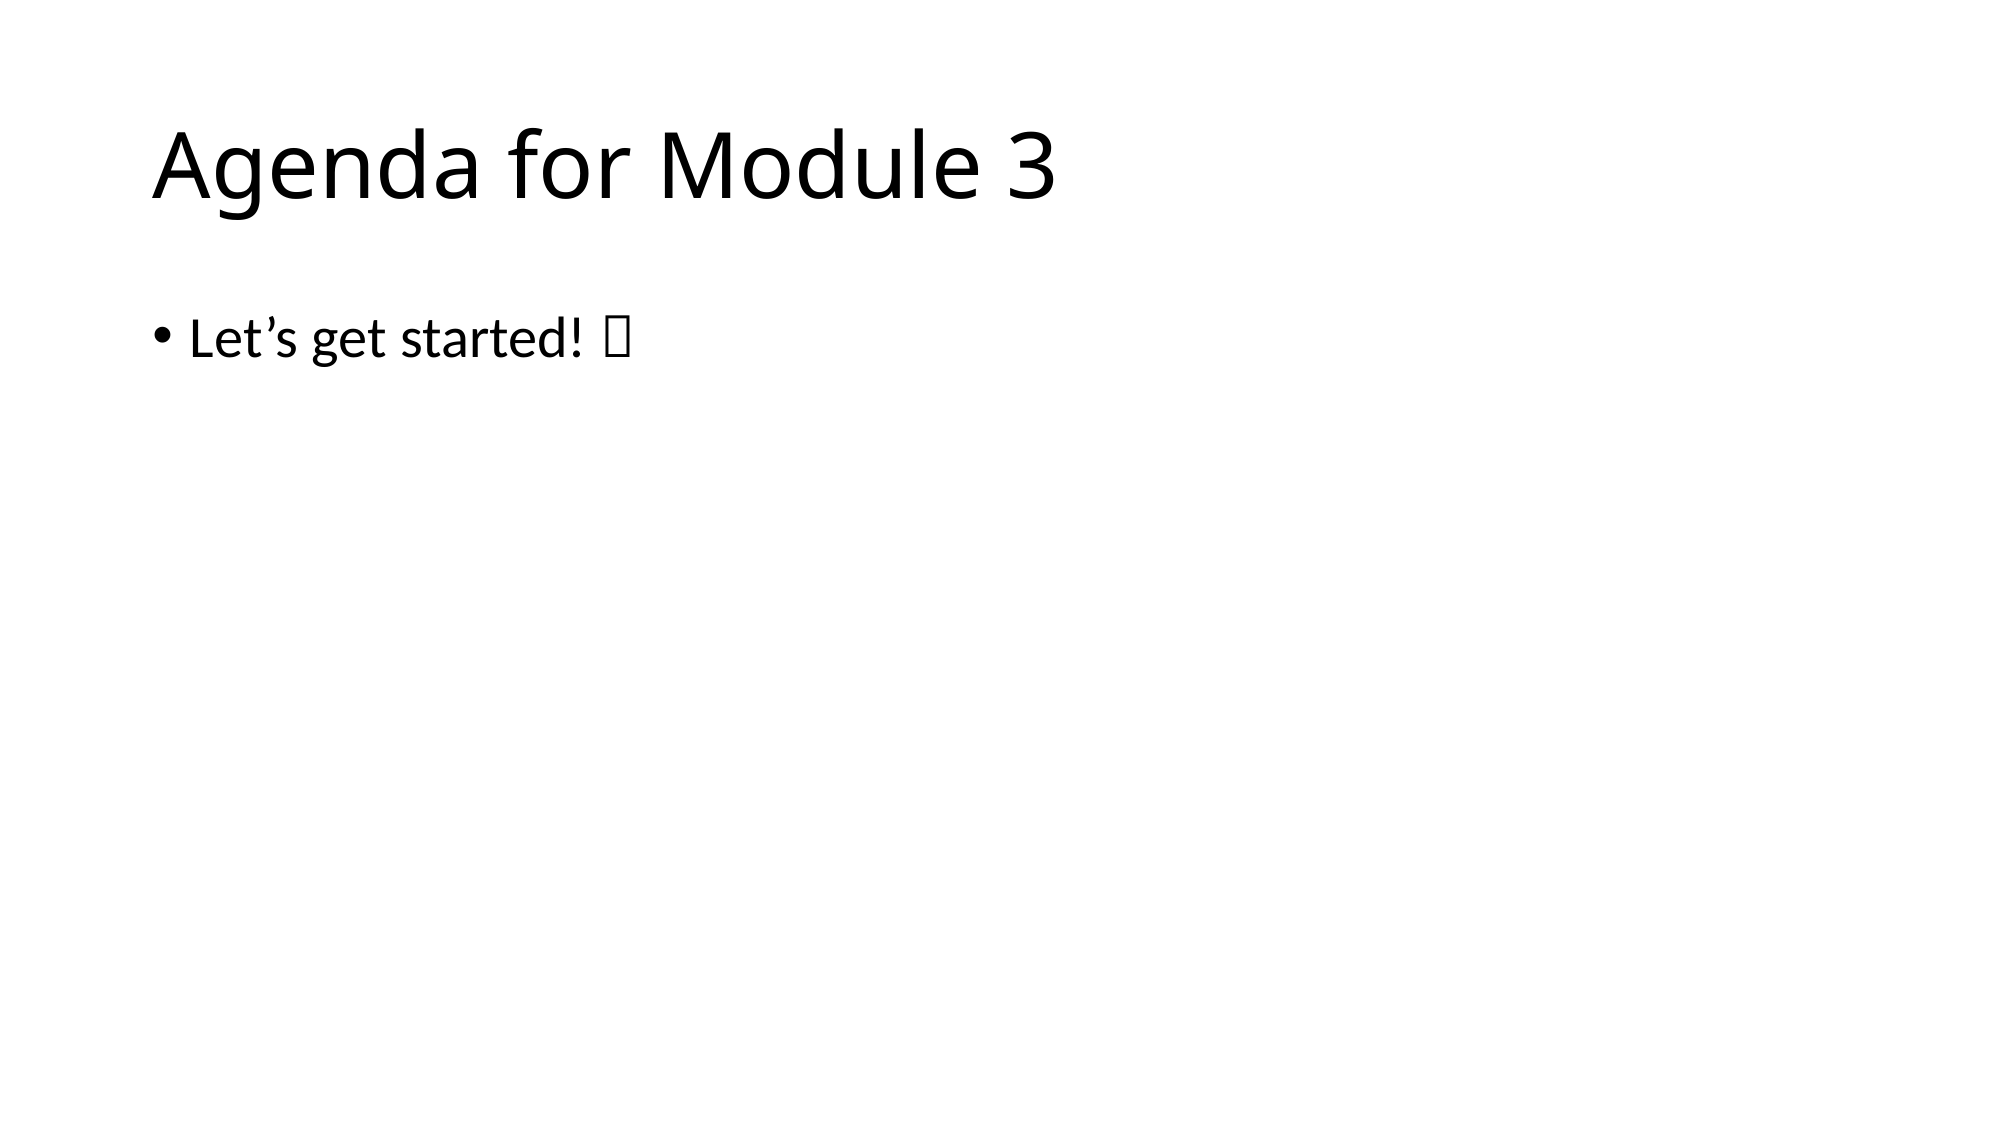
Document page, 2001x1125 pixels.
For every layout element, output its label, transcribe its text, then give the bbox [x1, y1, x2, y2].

title Agenda for Module 3 [137, 59, 1863, 278]
list Let’s get started!  [137, 299, 1863, 1014]
